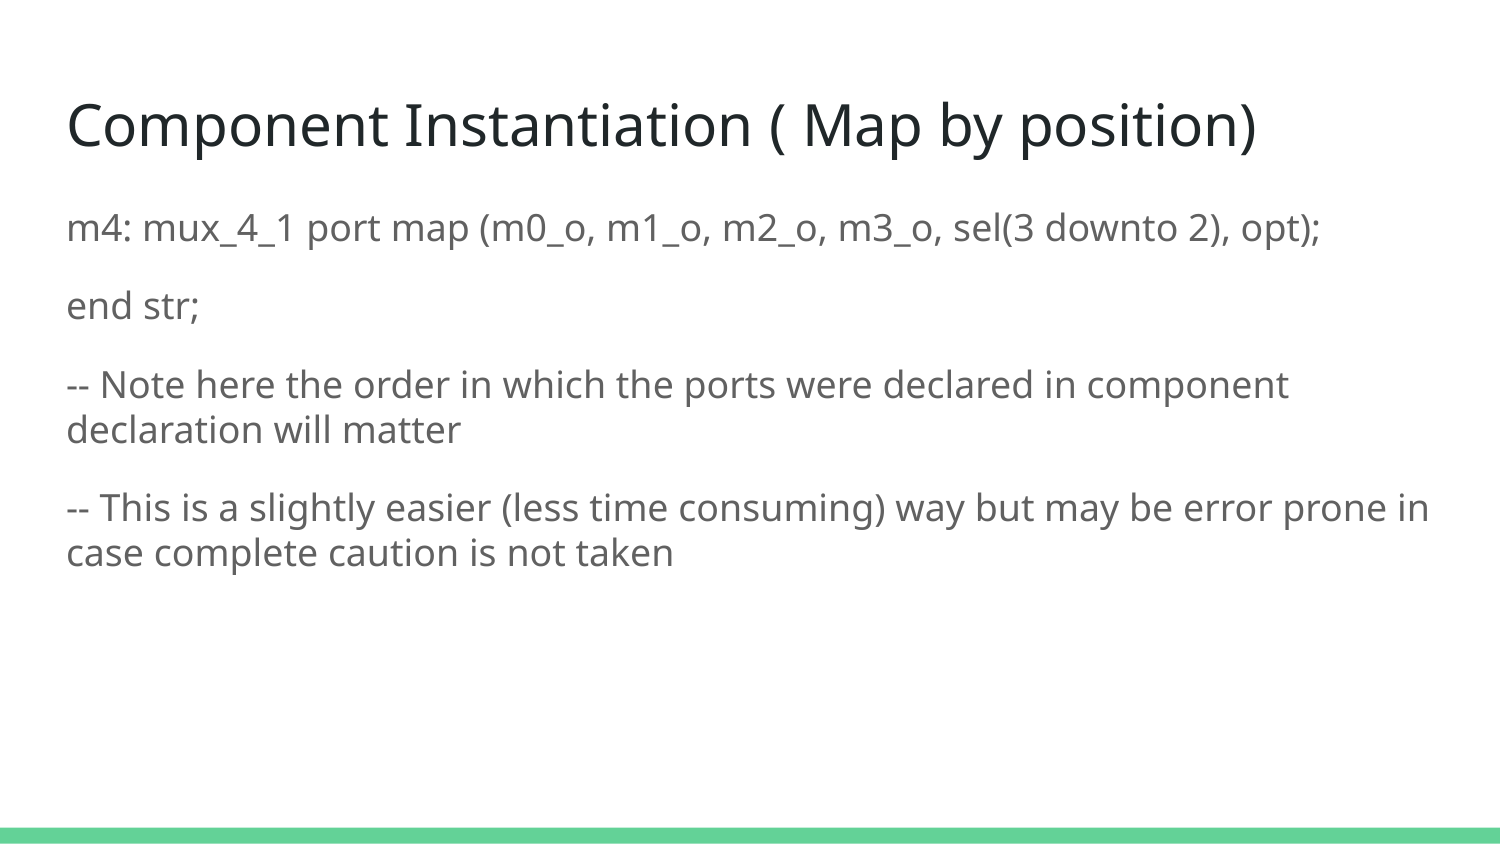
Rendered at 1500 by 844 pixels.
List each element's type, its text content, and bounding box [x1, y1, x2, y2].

title Component Instantiation ( Map by position) [51, 72, 1449, 167]
list m4: mux_4_1 port map (m0_o, m1_o, m2_o, m3_o, sel(3 downto 2), opt); end str; -- Note here the order in which the ports were declared in component declaration will matter -- This is a slightly easier (less time consuming) way but may be error prone in case complete caution is not taken [51, 189, 1449, 750]
